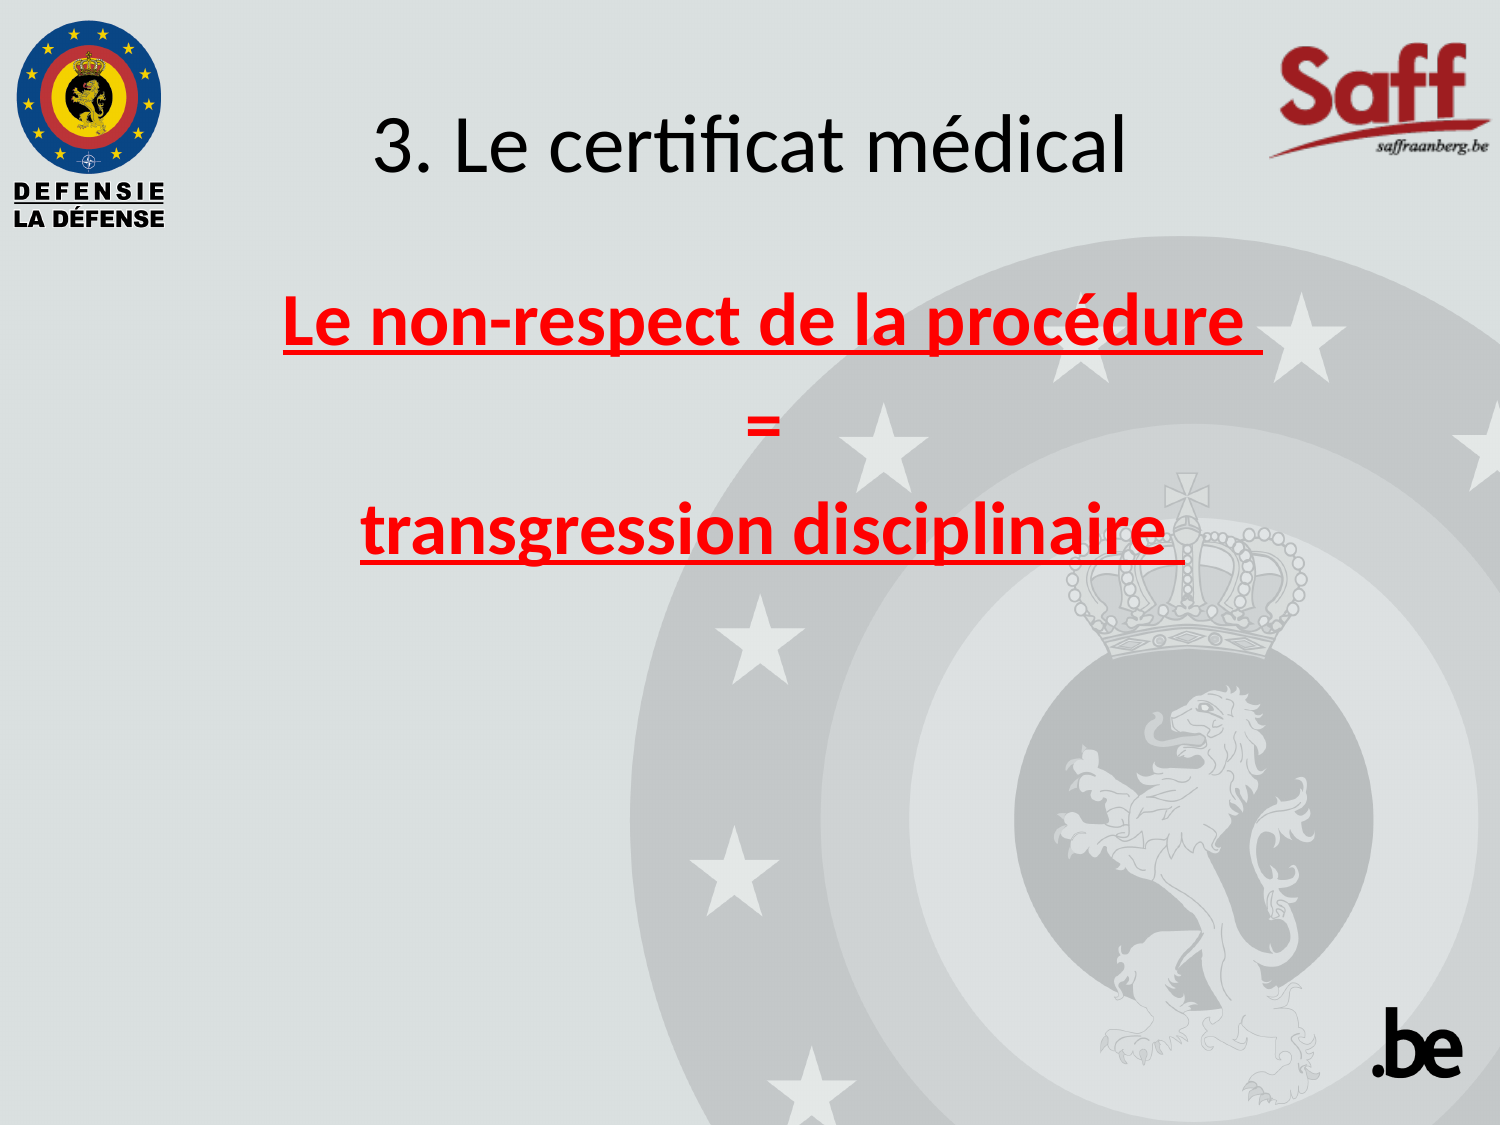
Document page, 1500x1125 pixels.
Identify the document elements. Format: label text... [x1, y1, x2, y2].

picture [0, 0, 1500, 1125]
list Le non-respect de la procédure = transgression disciplinaire [74, 262, 1471, 1006]
title 3. Le certificat médical [74, 44, 1426, 233]
